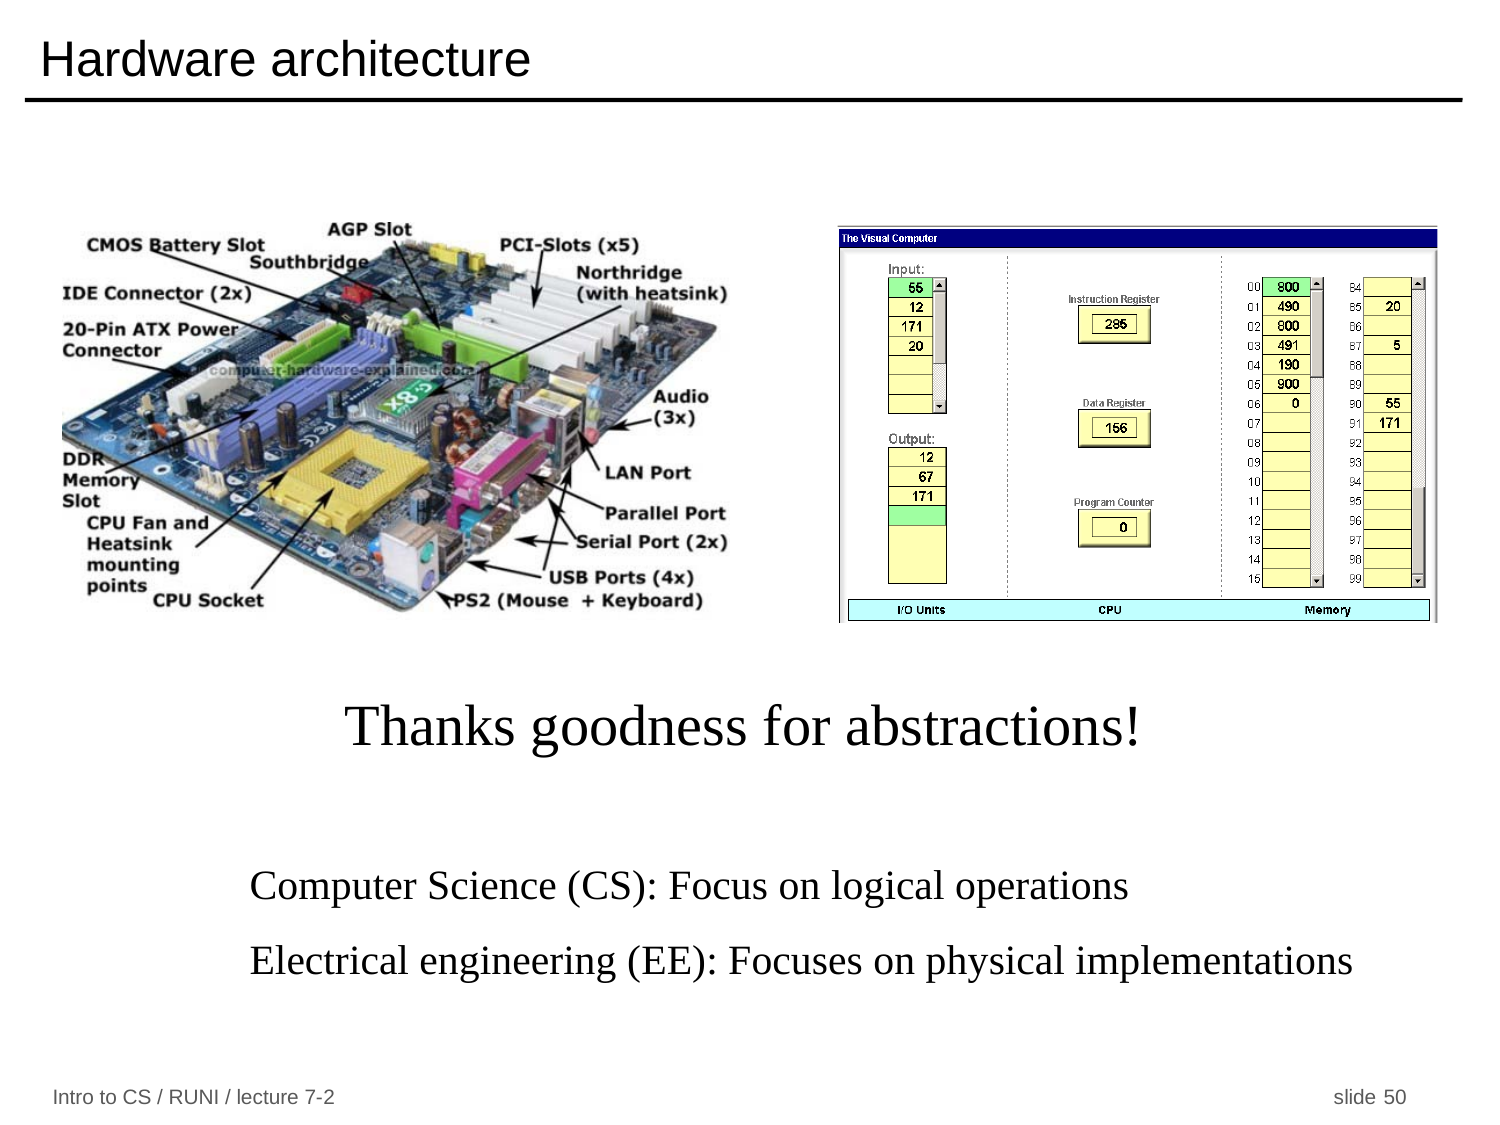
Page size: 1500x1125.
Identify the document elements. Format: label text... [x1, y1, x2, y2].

picture [62, 222, 730, 620]
text_box Computer Science (CS): Focus on logical operations Electrical engineering (EE): Focuses on physical implementations [204, 849, 1404, 1000]
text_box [203, 225, 1438, 780]
title Hardware architecture [24, 12, 1463, 100]
